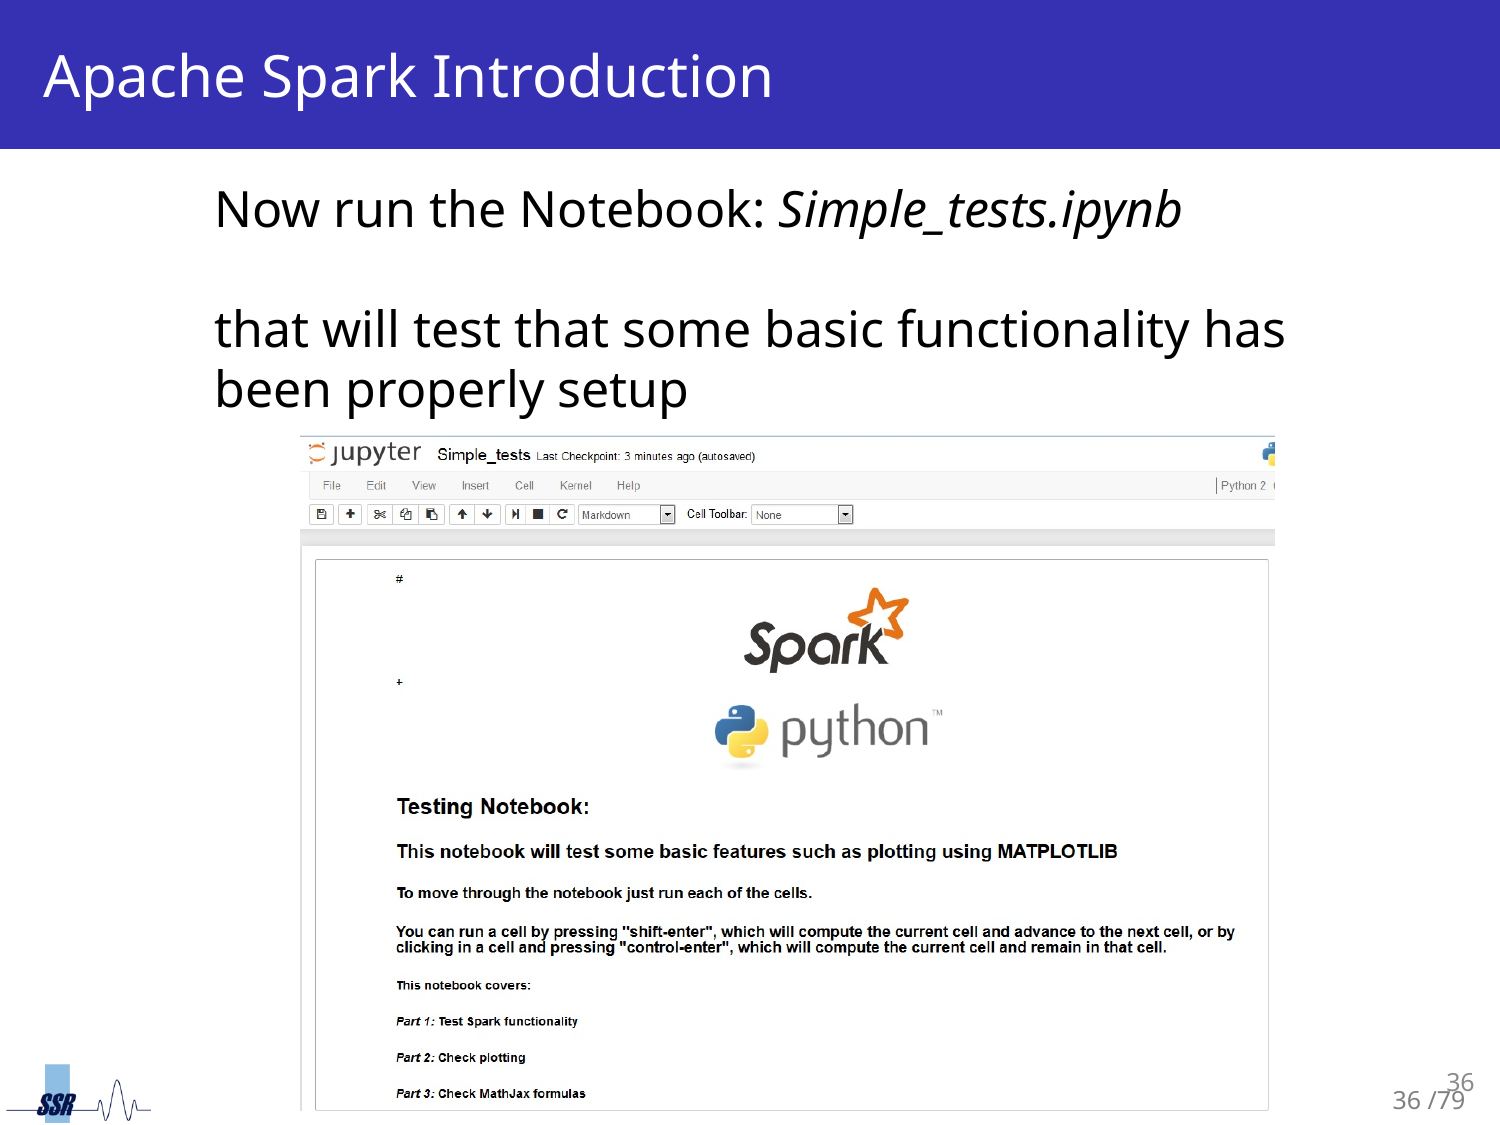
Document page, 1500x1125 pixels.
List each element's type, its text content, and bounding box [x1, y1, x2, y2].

picture [1, 1062, 151, 1125]
text_box Now run the Notebook: Simple_tests.ipynb that will test that some basic functionality has been properly setup [199, 170, 1313, 425]
slide_number 36 [1278, 1053, 1490, 1114]
picture [299, 434, 1275, 1111]
title Apache Spark Introduction [0, 0, 1500, 151]
